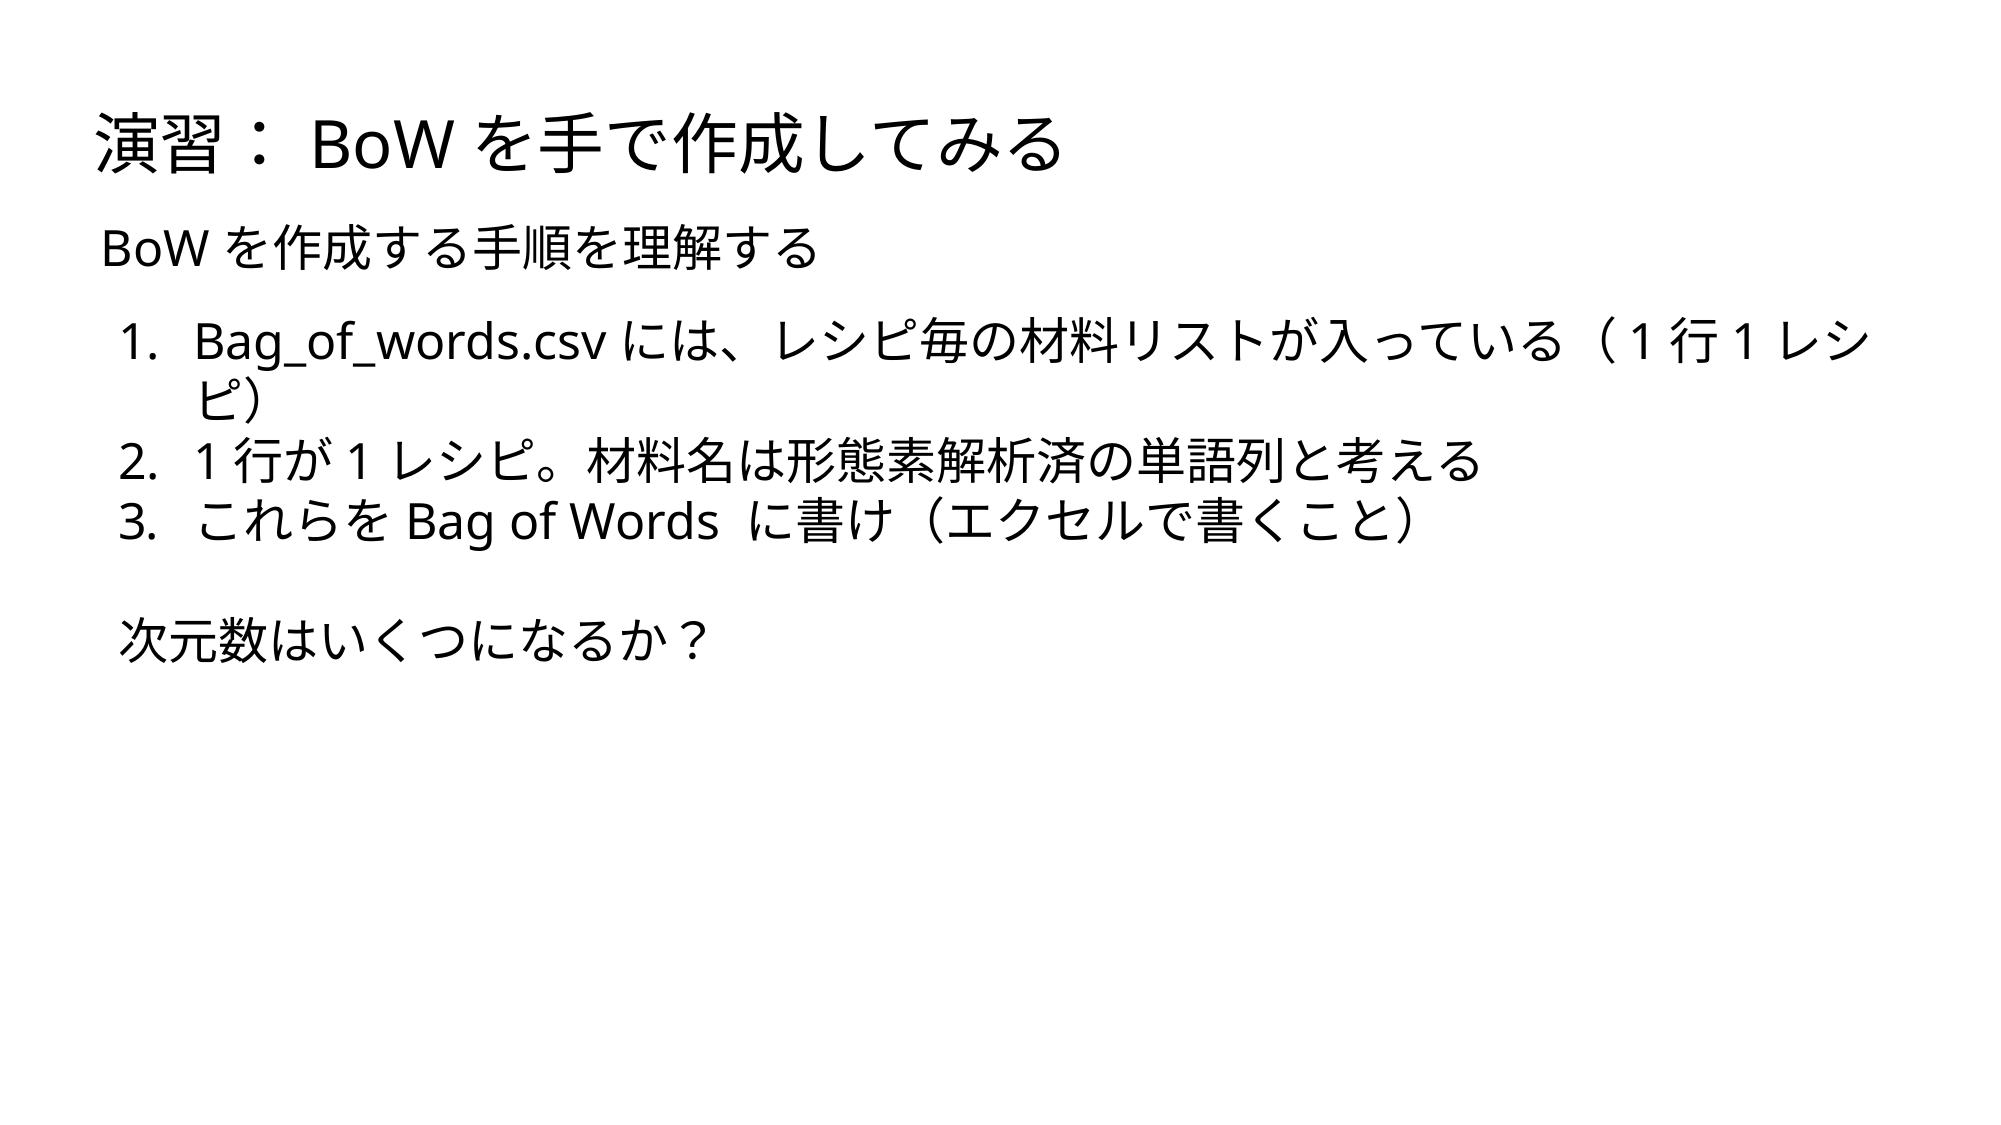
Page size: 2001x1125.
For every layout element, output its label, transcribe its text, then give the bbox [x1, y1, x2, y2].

text_box Bag_of_words.csvには、レシピ毎の材料リストが入っている（1行1レシピ） 1行が1レシピ。材料名は形態素解析済の単語列と考える これらをBag of Words に書け（エクセルで書くこと） 次元数はいくつになるか？ [103, 302, 1987, 737]
text_box 演習：BoWを手で作成してみる [78, 94, 1085, 190]
text_box BoWを作成する手順を理解する [86, 208, 837, 284]
